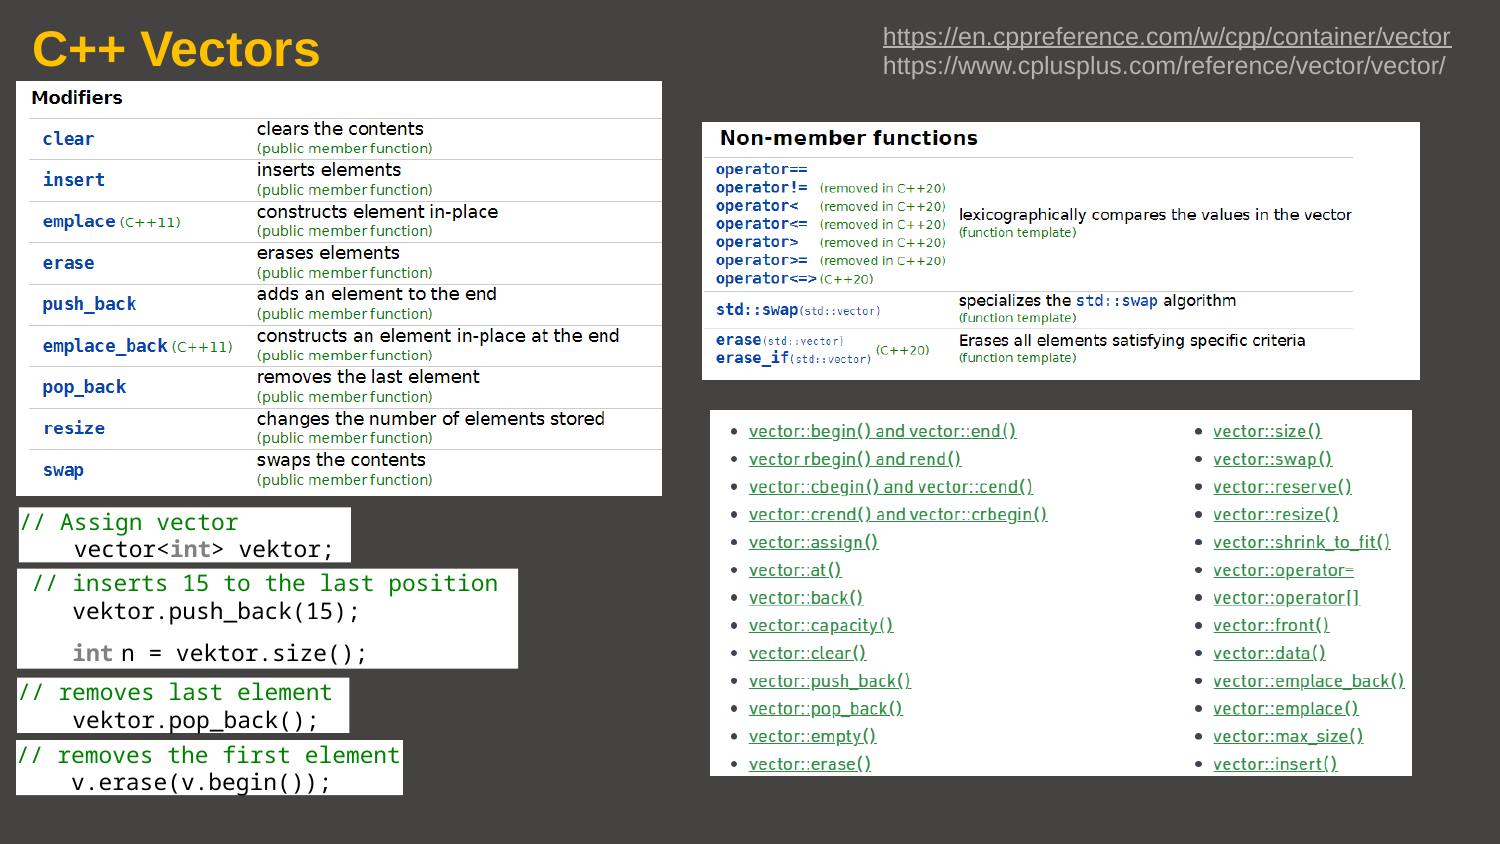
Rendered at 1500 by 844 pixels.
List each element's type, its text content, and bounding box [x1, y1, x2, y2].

picture [710, 409, 1412, 776]
text_box // removes last element vektor.pop_back(); [17, 677, 350, 733]
text_box C++ Vectors [17, 8, 795, 144]
text_box // Assign vector vector<int> vektor; [18, 507, 351, 563]
picture [702, 122, 1420, 380]
text_box // inserts 15 to the last position vektor.push_back(15); int n = vektor.size(); [17, 568, 519, 669]
text_box // removes the first element v.erase(v.begin()); [16, 740, 403, 796]
picture [15, 81, 662, 496]
text_box https://en.cppreference.com/w/cpp/container/vector https://www.cplusplus.com/reference/vector/vector/ [868, 12, 1483, 88]
